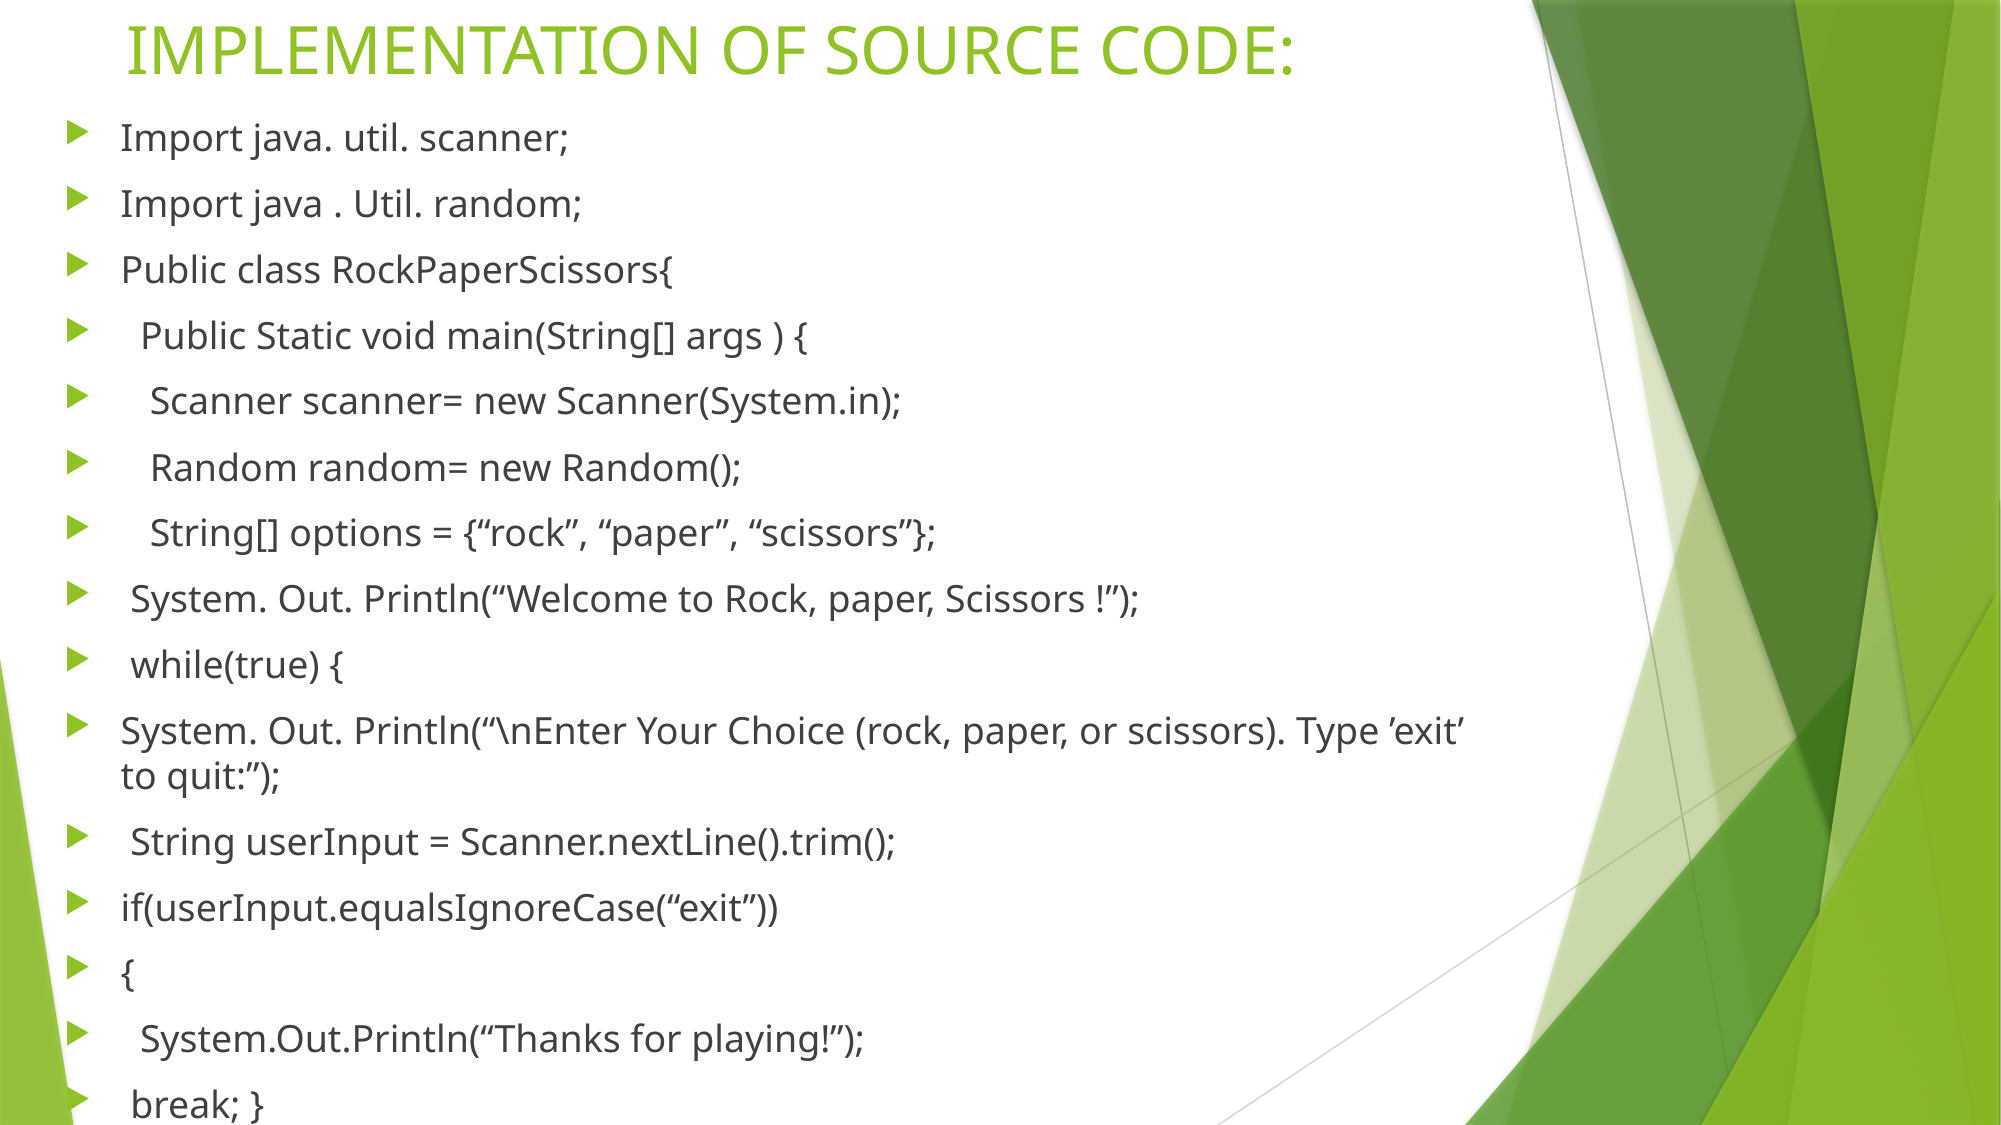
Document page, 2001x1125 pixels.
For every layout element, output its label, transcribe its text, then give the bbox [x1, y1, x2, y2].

list Import java. util. scanner; Import java . Util. random; Public class RockPaperScissors{ Public Static void main(String[] args ) { Scanner scanner= new Scanner(System.in); Random random= new Random(); String[] options = {“rock”, “paper”, “scissors”}; System. Out. Println(“Welcome to Rock, paper, Scissors !”); while(true) { System. Out. Println(“\nEnter Your Choice (rock, paper, or scissors). Type ’exit’ to quit:”); String userInput = Scanner.nextLine().trim(); if(userInput.equalsIgnoreCase(“exit”)) { System.Out.Println(“Thanks for playing!”); break; } [49, 106, 1500, 864]
title IMPLEMENTATION OF SOURCE CODE: [111, 0, 1522, 107]
